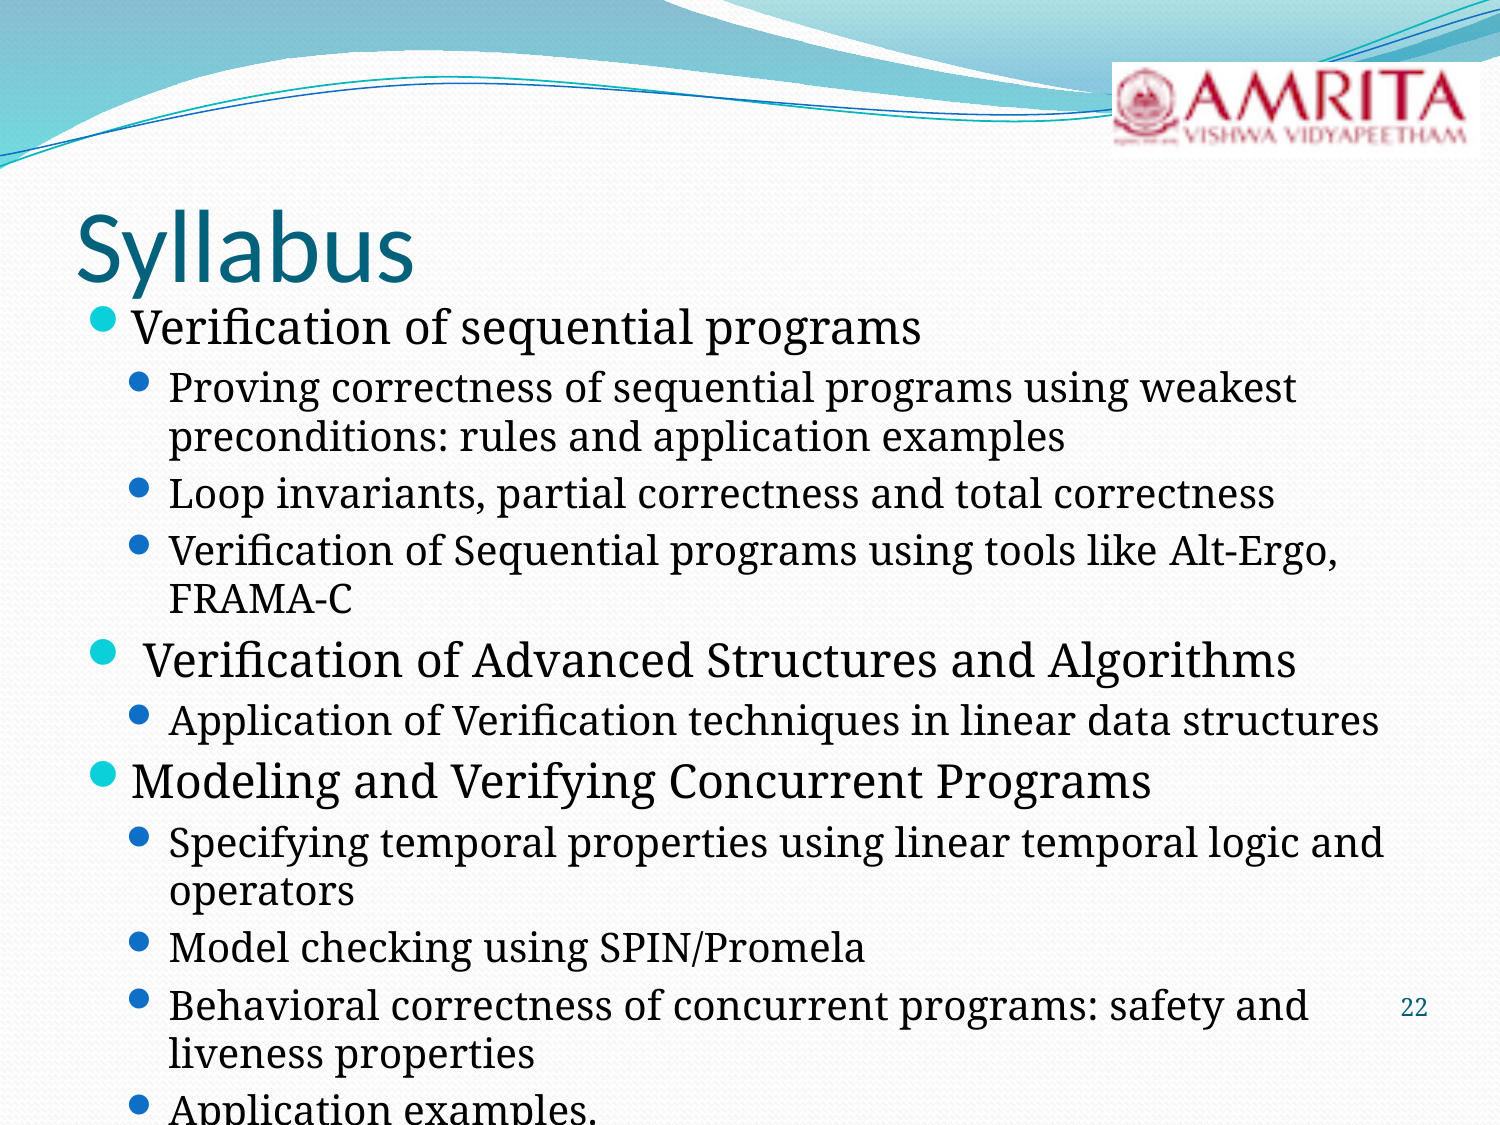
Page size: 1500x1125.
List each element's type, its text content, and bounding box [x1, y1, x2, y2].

slide_number 22 [1400, 988, 1429, 1026]
title Syllabus [75, 115, 1425, 289]
list Verification of sequential programs Proving correctness of sequential programs using weakest preconditions: rules and application examples Loop invariants, partial correctness and total correctness Verification of Sequential programs using tools like Alt-Ergo, FRAMA-C Verification of Advanced Structures and Algorithms Application of Verification techniques in linear data structures Modeling and Verifying Concurrent Programs Specifying temporal properties using linear temporal logic and operators Model checking using SPIN/Promela Behavioral correctness of concurrent programs: safety and liveness properties Application examples. [71, 289, 1463, 1065]
picture [1112, 62, 1480, 157]
